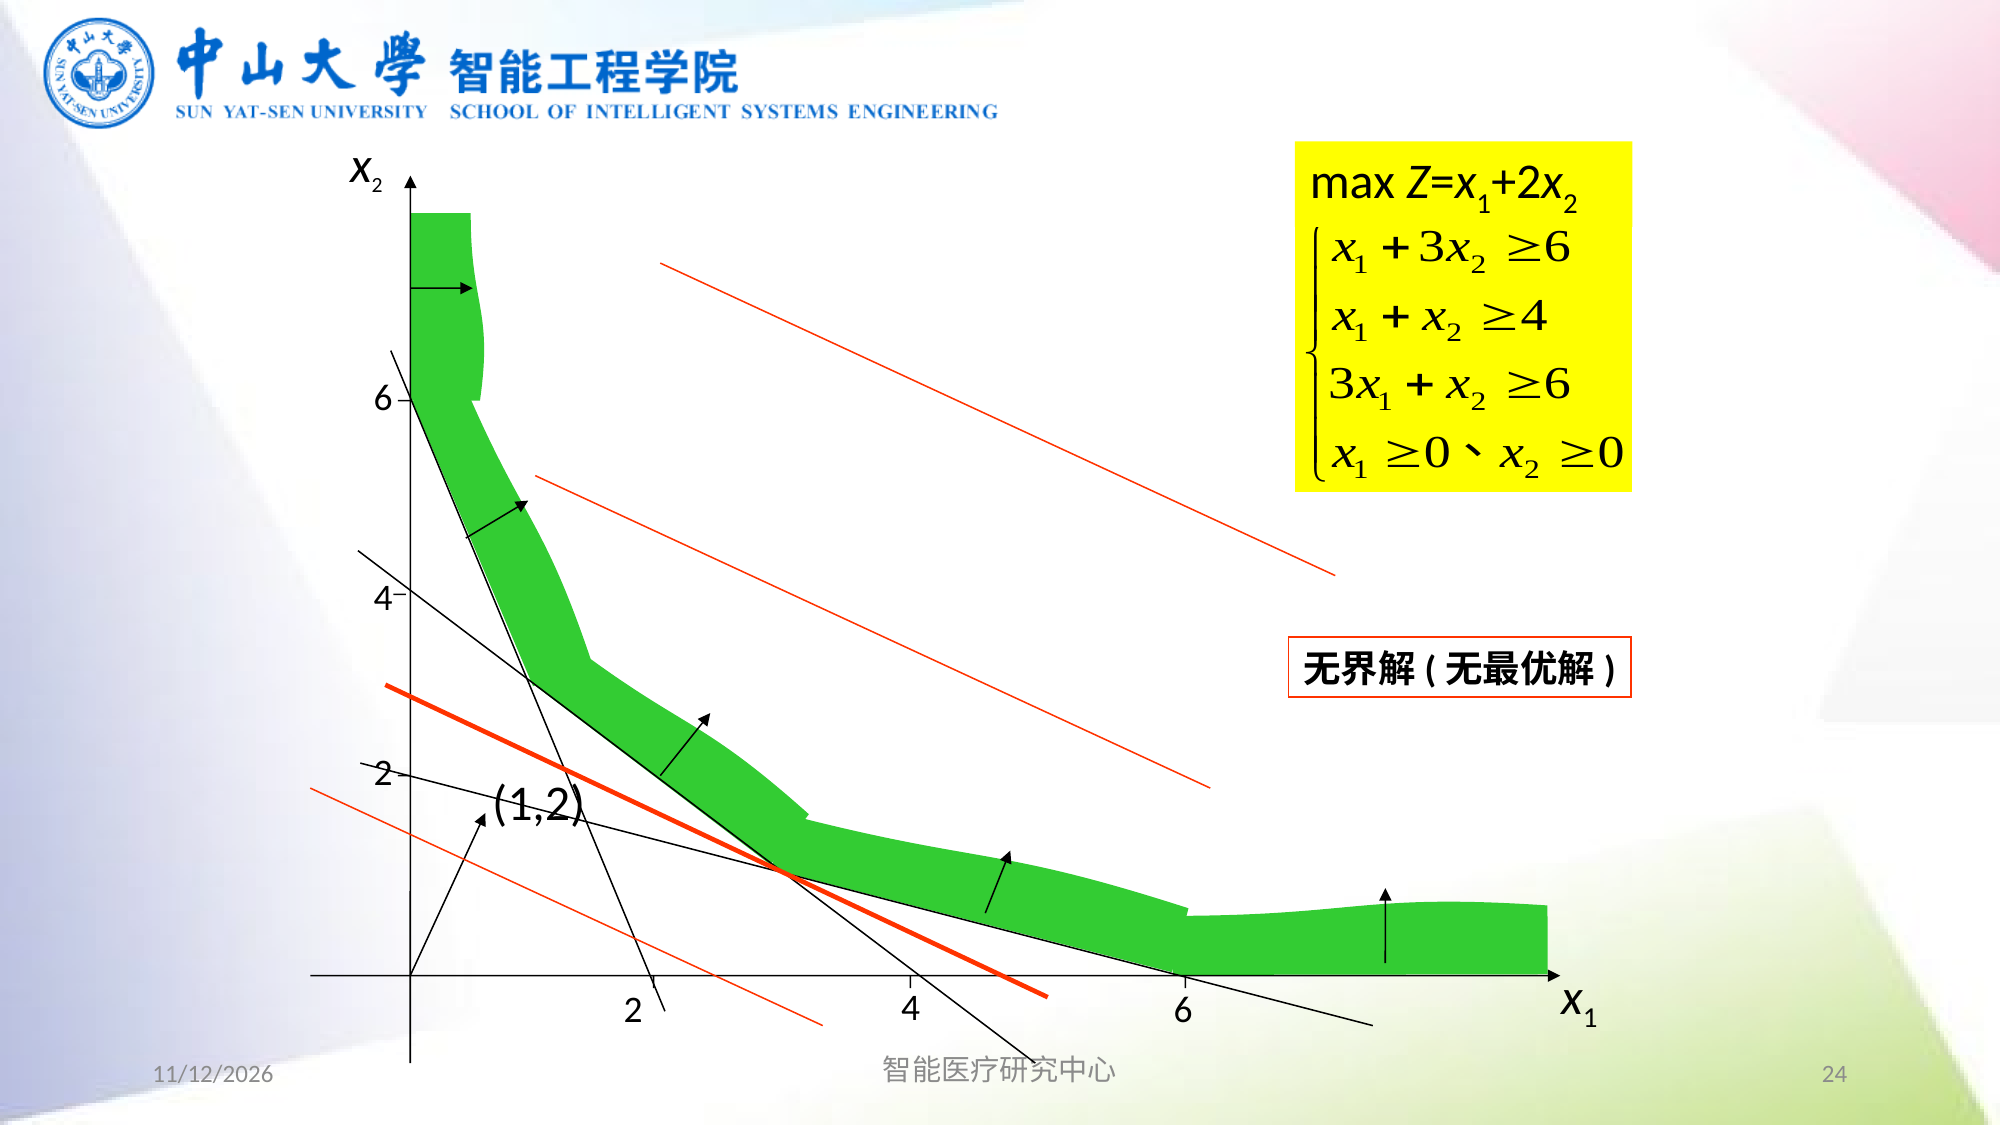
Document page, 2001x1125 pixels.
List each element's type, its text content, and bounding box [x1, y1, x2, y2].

text_box 2 [608, 977, 658, 1038]
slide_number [137, 1042, 588, 1103]
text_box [410, 213, 1548, 975]
slide_number 24 [1412, 1042, 1863, 1103]
text_box 无界解(无最优解) [1548, 637, 1631, 697]
text_box x1 [1546, 957, 1613, 1041]
text_box 6 [358, 365, 408, 426]
text_box 2 [358, 740, 408, 801]
text_box 6 [1158, 977, 1208, 1038]
picture [39, 0, 1000, 150]
text_box x2 [335, 125, 413, 204]
footer 智能医疗研究中心 [662, 1042, 1338, 1103]
text_box 4 [358, 565, 408, 626]
text_box 4 [886, 975, 936, 1036]
list 把五个图合并成一个图，取各约束条件的公共部分. [0, 0, 2000, 1125]
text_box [1294, 211, 1632, 492]
text_box max Z=x1+2x2 [1294, 141, 1633, 227]
